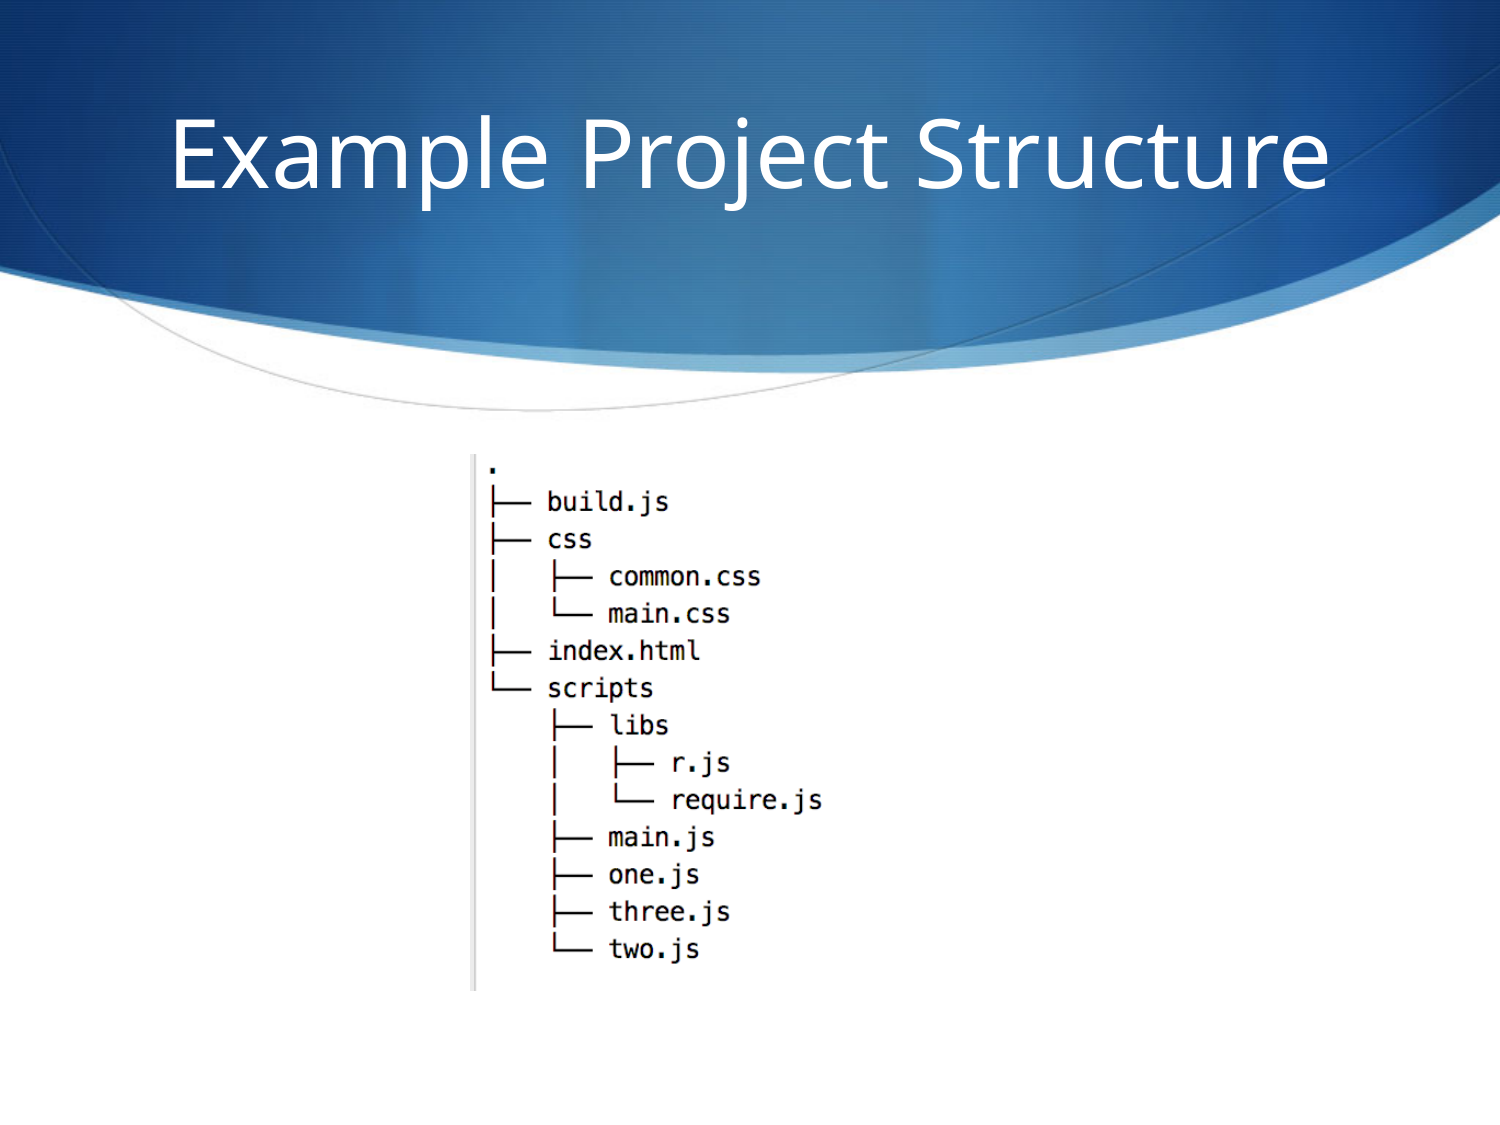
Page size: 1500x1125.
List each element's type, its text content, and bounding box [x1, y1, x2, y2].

title Example Project Structure [75, 56, 1425, 245]
picture [0, 0, 1500, 1125]
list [120, 453, 1379, 991]
